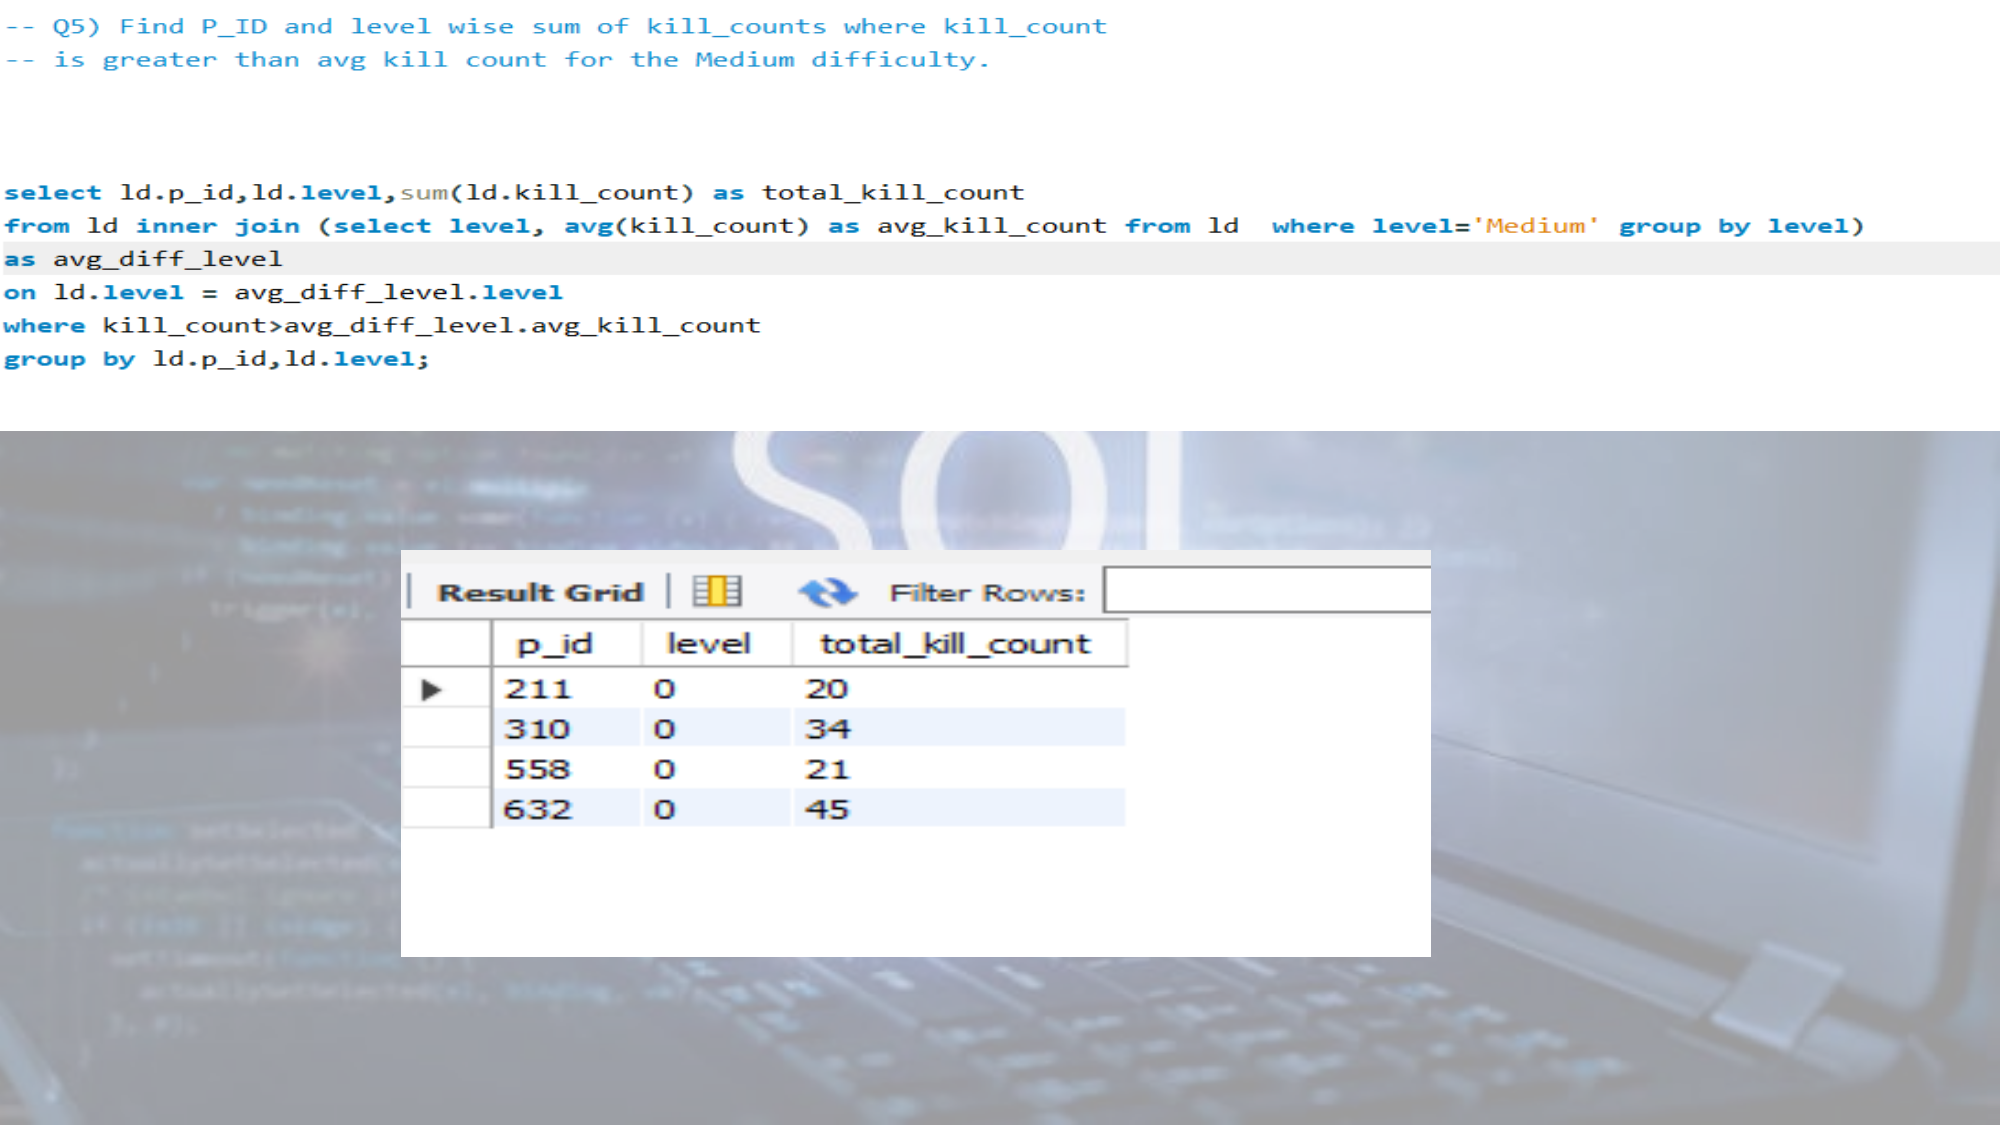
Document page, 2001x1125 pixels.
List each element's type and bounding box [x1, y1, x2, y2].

picture [401, 550, 1431, 957]
picture [0, 0, 2000, 431]
